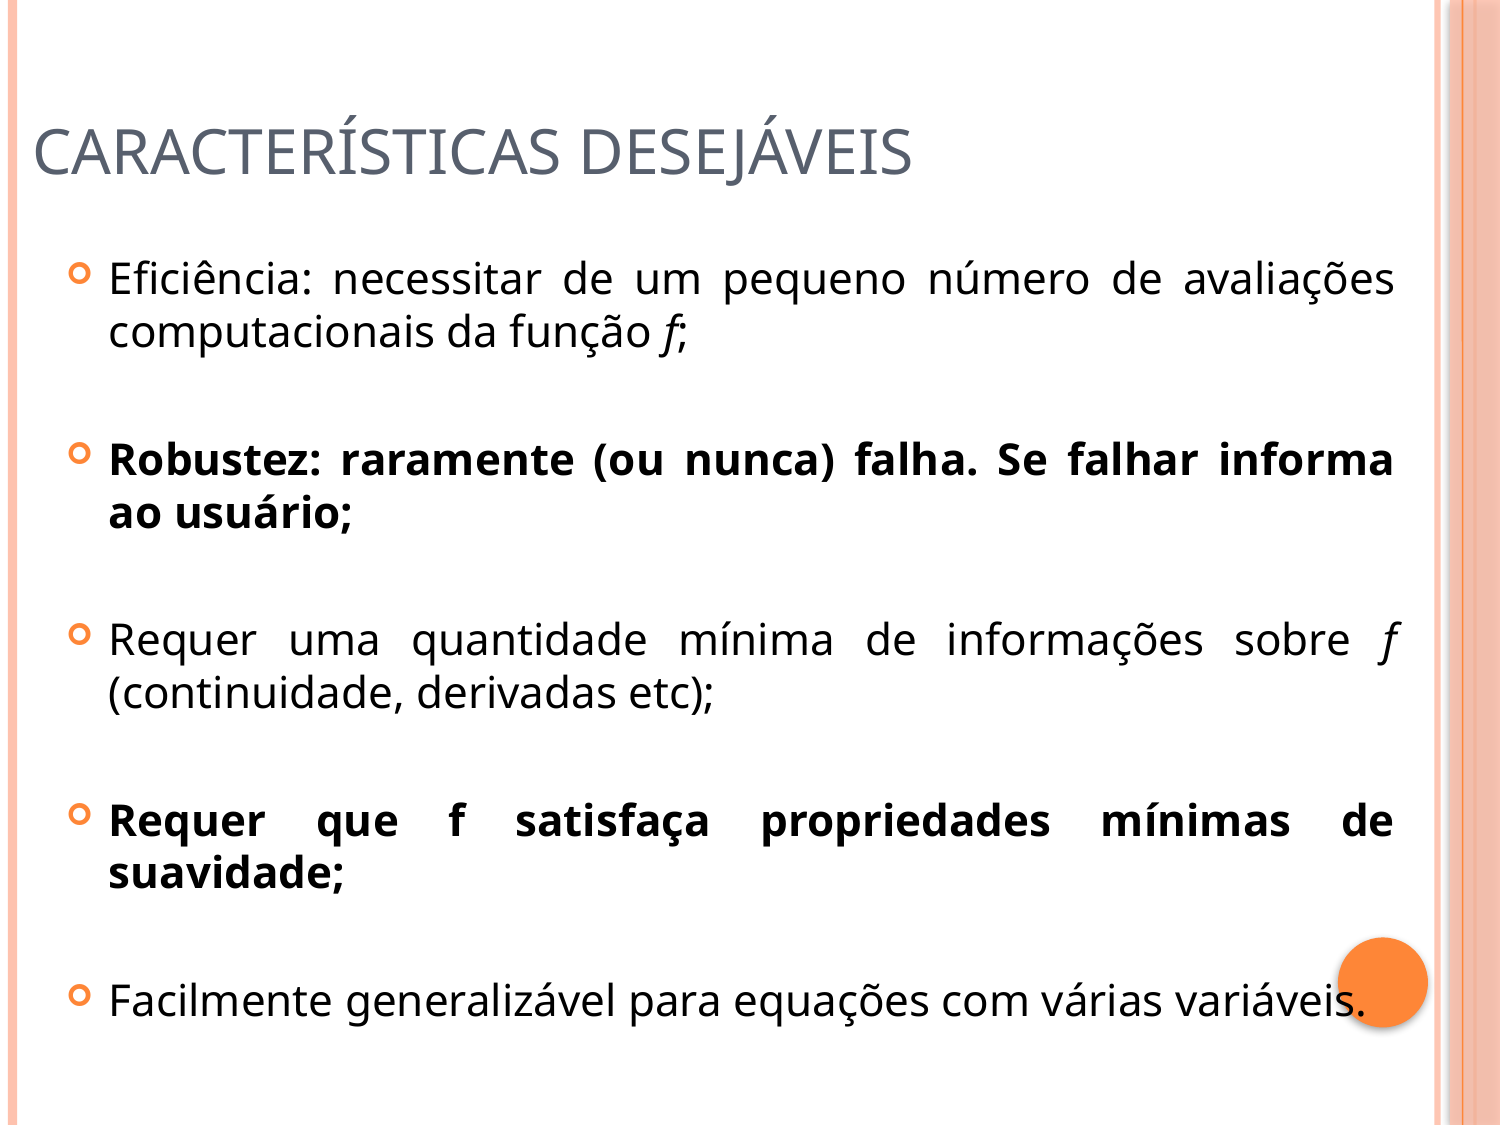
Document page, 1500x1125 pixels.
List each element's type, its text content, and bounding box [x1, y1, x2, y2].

title Características desejáveis [17, 7, 1243, 195]
list Eficiência: necessitar de um pequeno número de avaliações computacionais da função f; Robustez: raramente (ou nunca) falha. Se falhar informa ao usuário; Requer uma quantidade mínima de informações sobre f (continuidade, derivadas etc); Requer que f satisfaça propriedades mínimas de suavidade; Facilmente generalizável para equações com várias variáveis. [51, 243, 1412, 1043]
